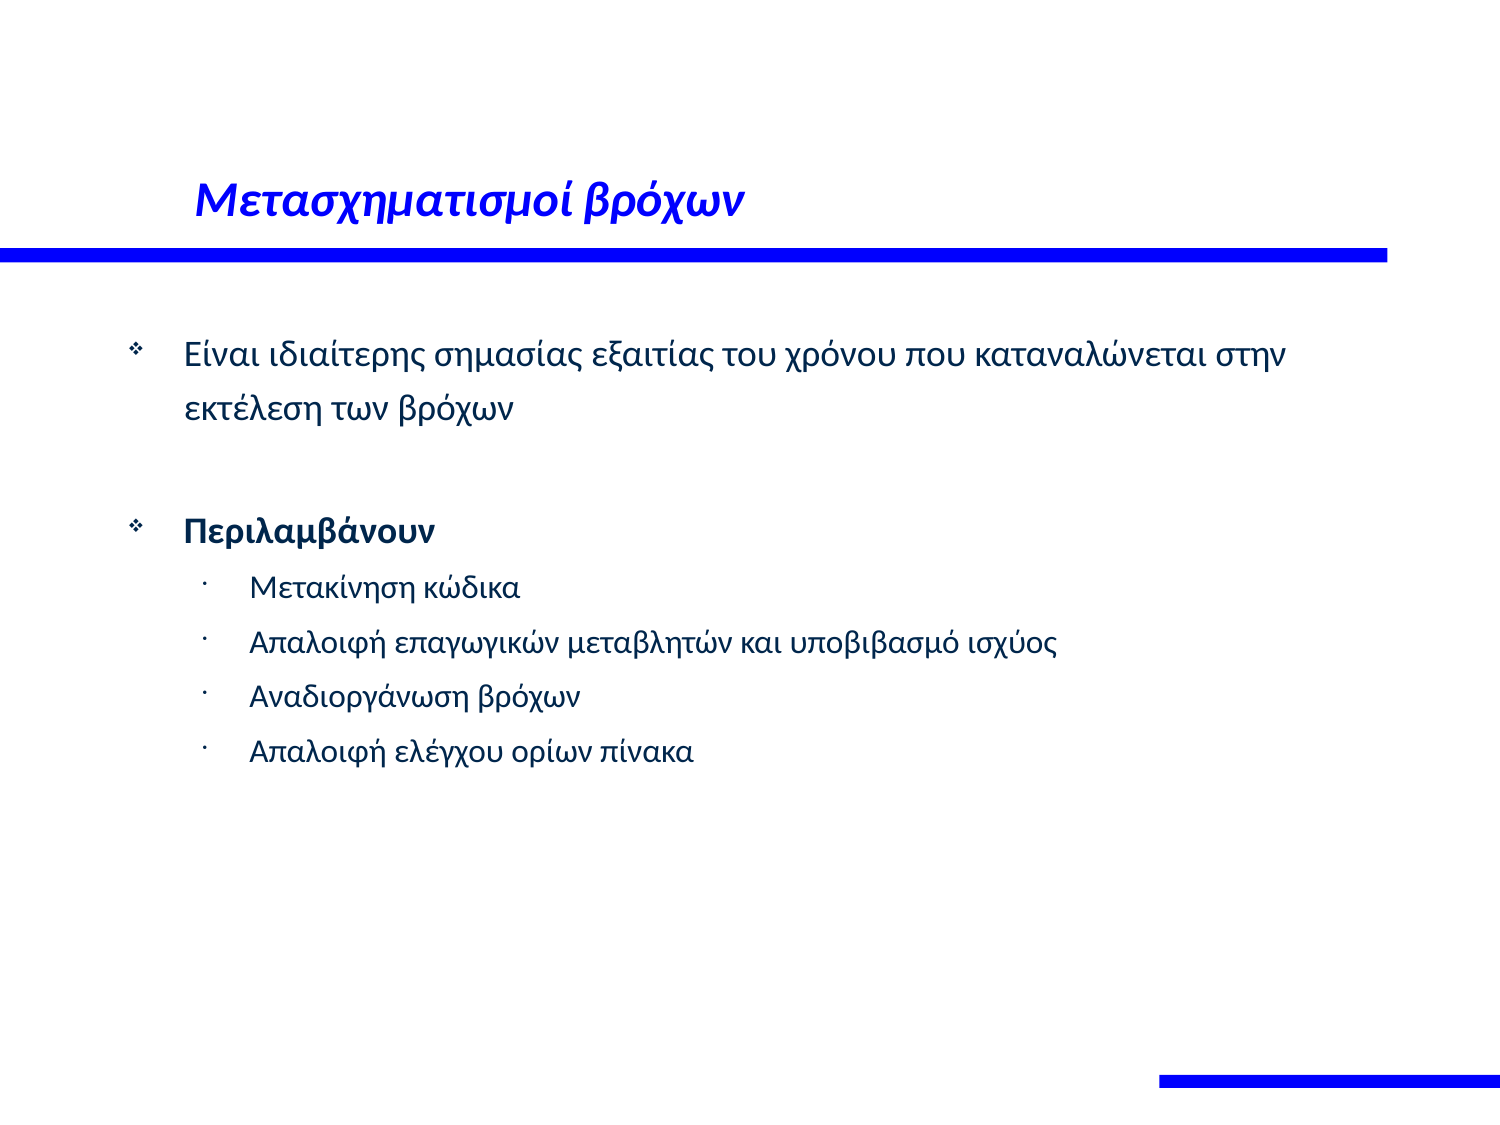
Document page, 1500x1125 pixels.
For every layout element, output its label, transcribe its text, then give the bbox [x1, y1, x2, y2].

list Είναι ιδιαίτερης σημασίας εξαιτίας του χρόνου που καταναλώνεται στην εκτέλεση των βρόχων Περιλαμβάνουν Μετακίνηση κώδικα Απαλοιφή επαγωγικών μεταβλητών και υποβιβασμό ισχύος Αναδιοργάνωση βρόχων Απαλοιφή ελέγχου ορίων πίνακα [112, 312, 1388, 1001]
title Μετασχηματισμοί βρόχων [179, 46, 1455, 235]
